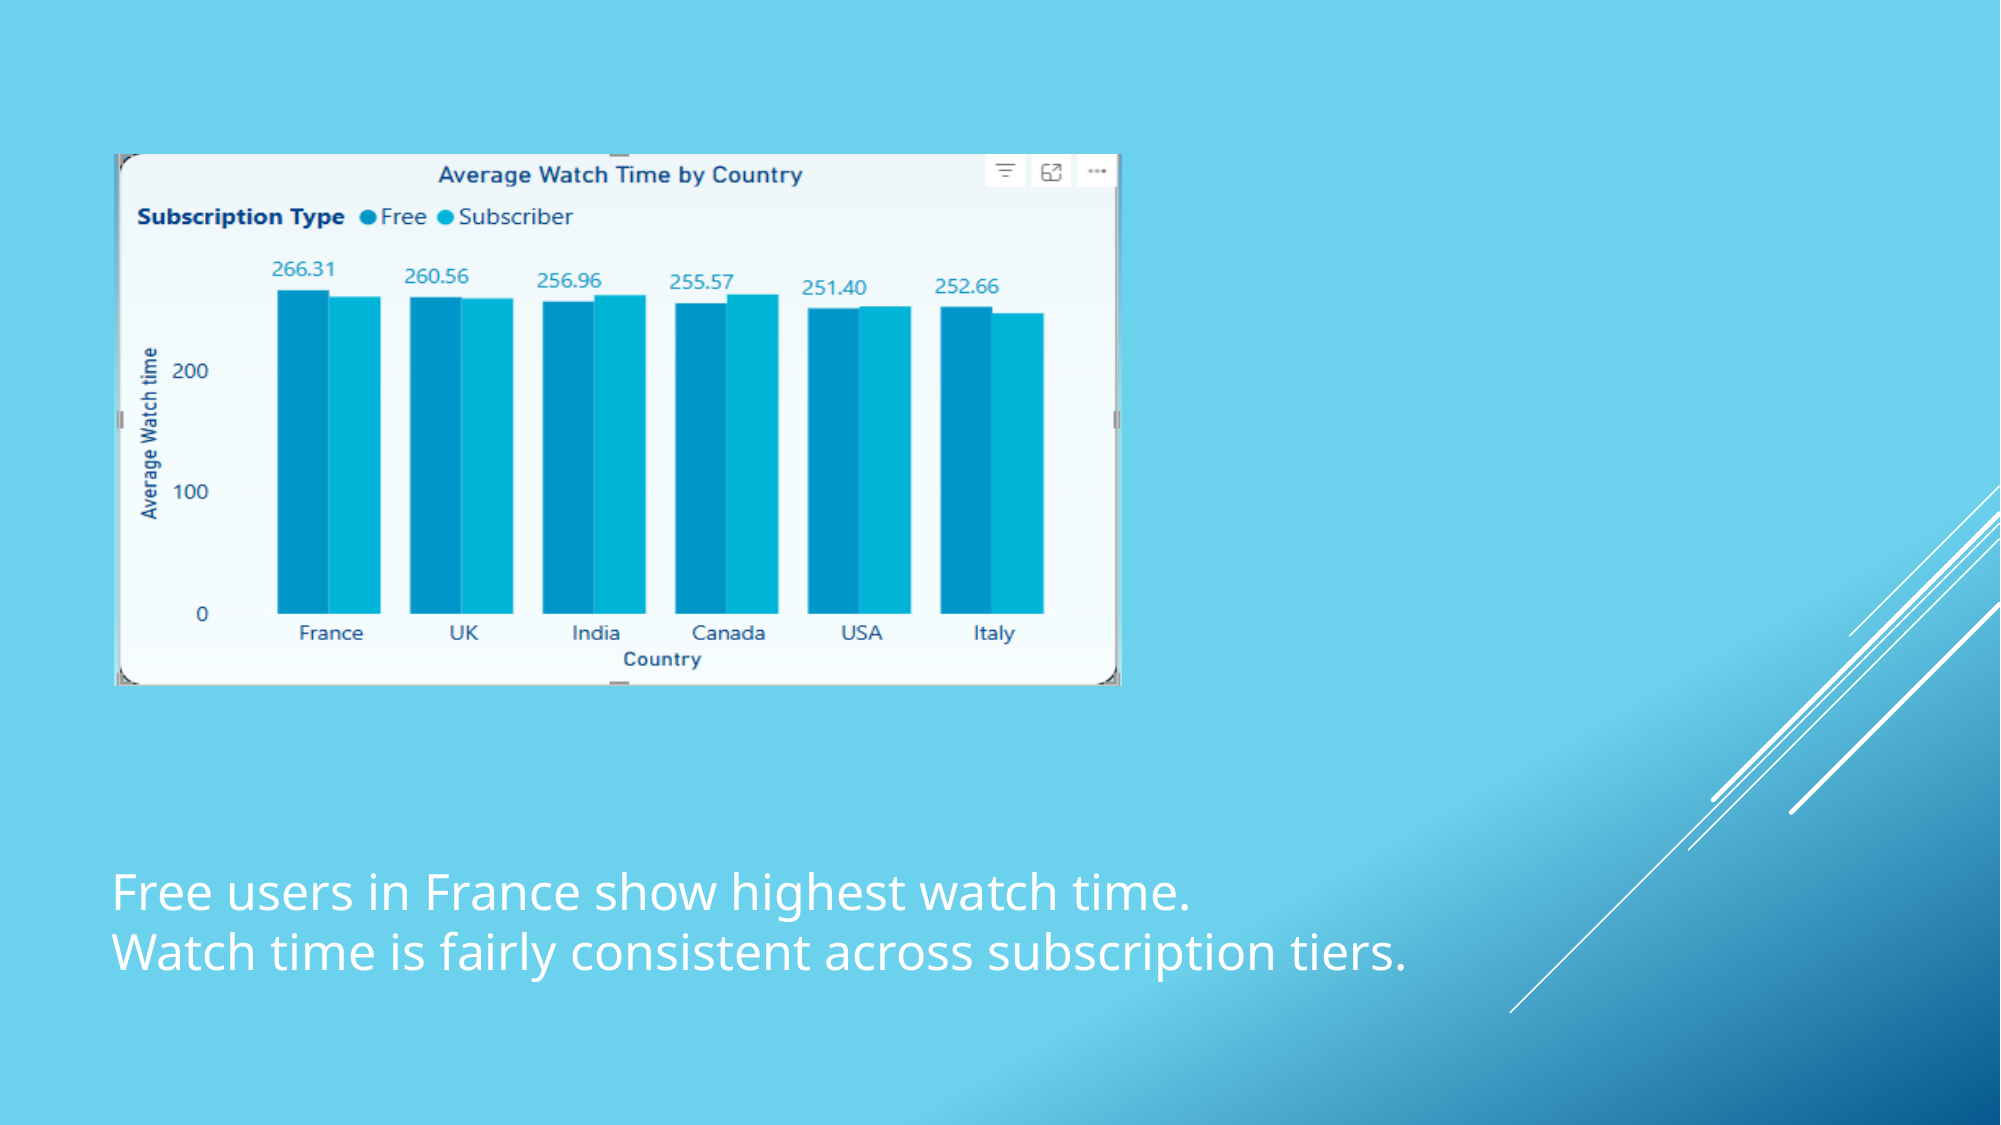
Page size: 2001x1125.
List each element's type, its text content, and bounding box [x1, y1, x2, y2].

text_box Free users in France show highest watch time. Watch time is fairly consistent across subscription tiers. [96, 853, 1770, 988]
picture [113, 154, 1123, 687]
